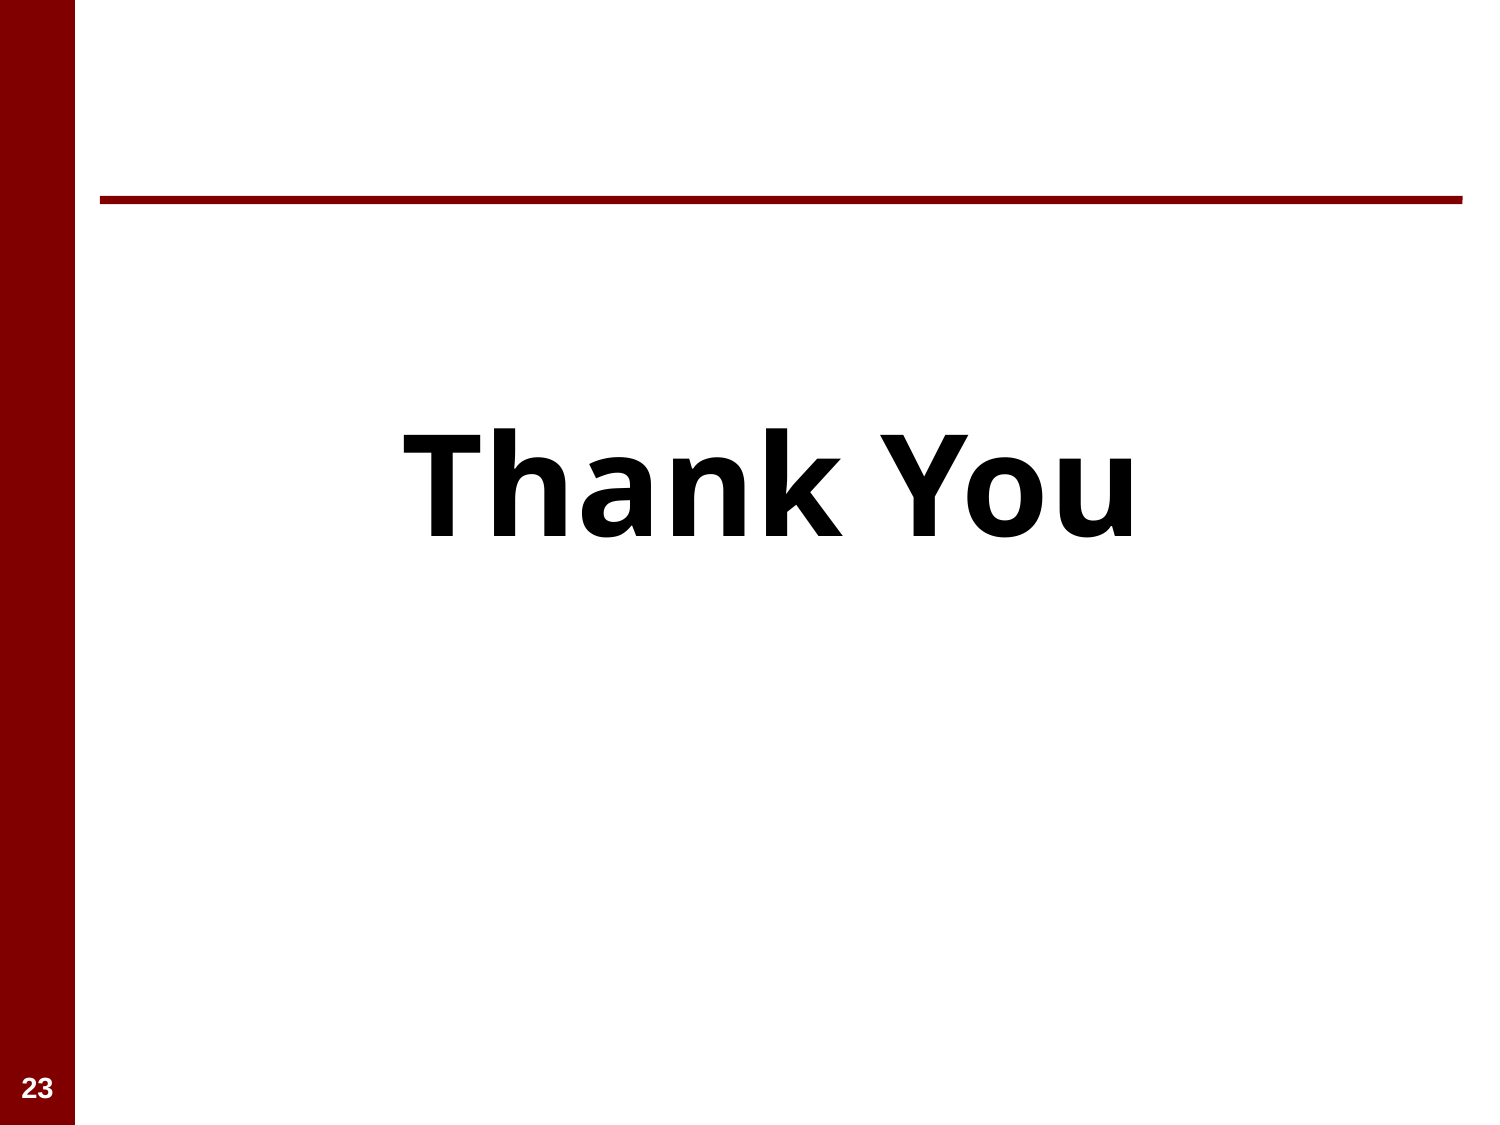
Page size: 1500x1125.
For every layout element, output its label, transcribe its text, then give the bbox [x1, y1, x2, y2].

list Thank You [312, 387, 1233, 600]
